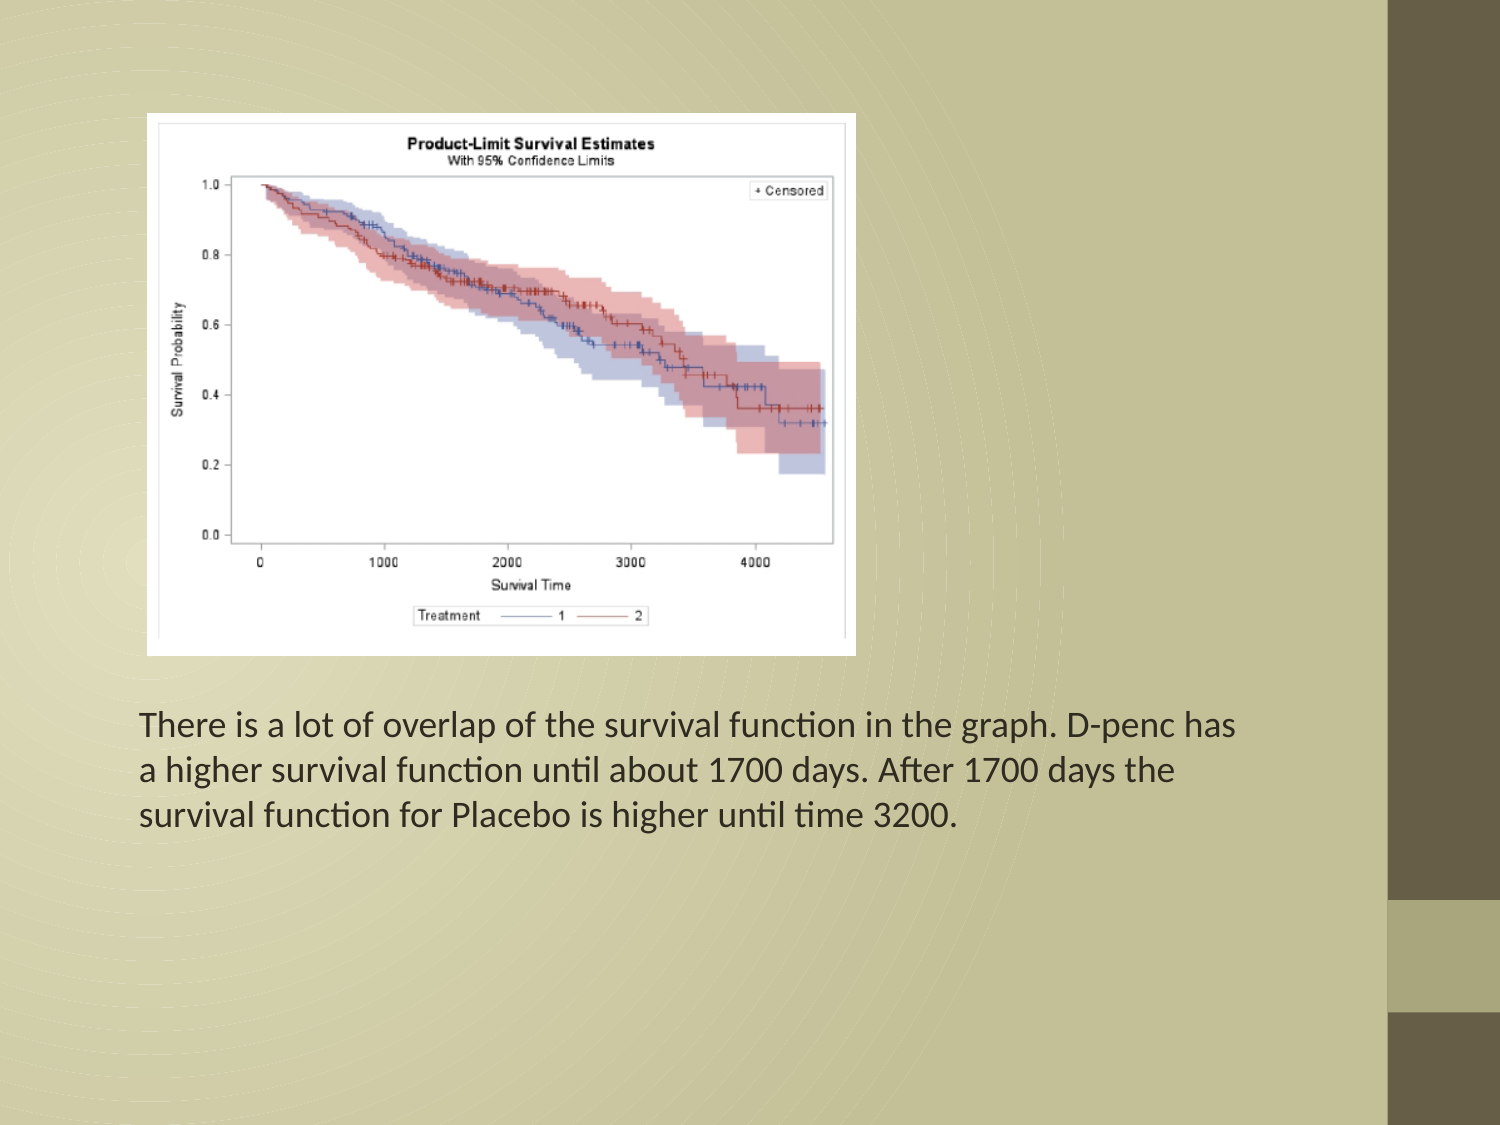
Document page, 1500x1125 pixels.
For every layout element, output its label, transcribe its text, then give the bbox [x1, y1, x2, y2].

text_box There is a lot of overlap of the survival function in the graph. D-penc has a higher survival function until about 1700 days. After 1700 days the survival function for Placebo is higher until time 3200. [123, 692, 1258, 1068]
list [146, 113, 856, 657]
